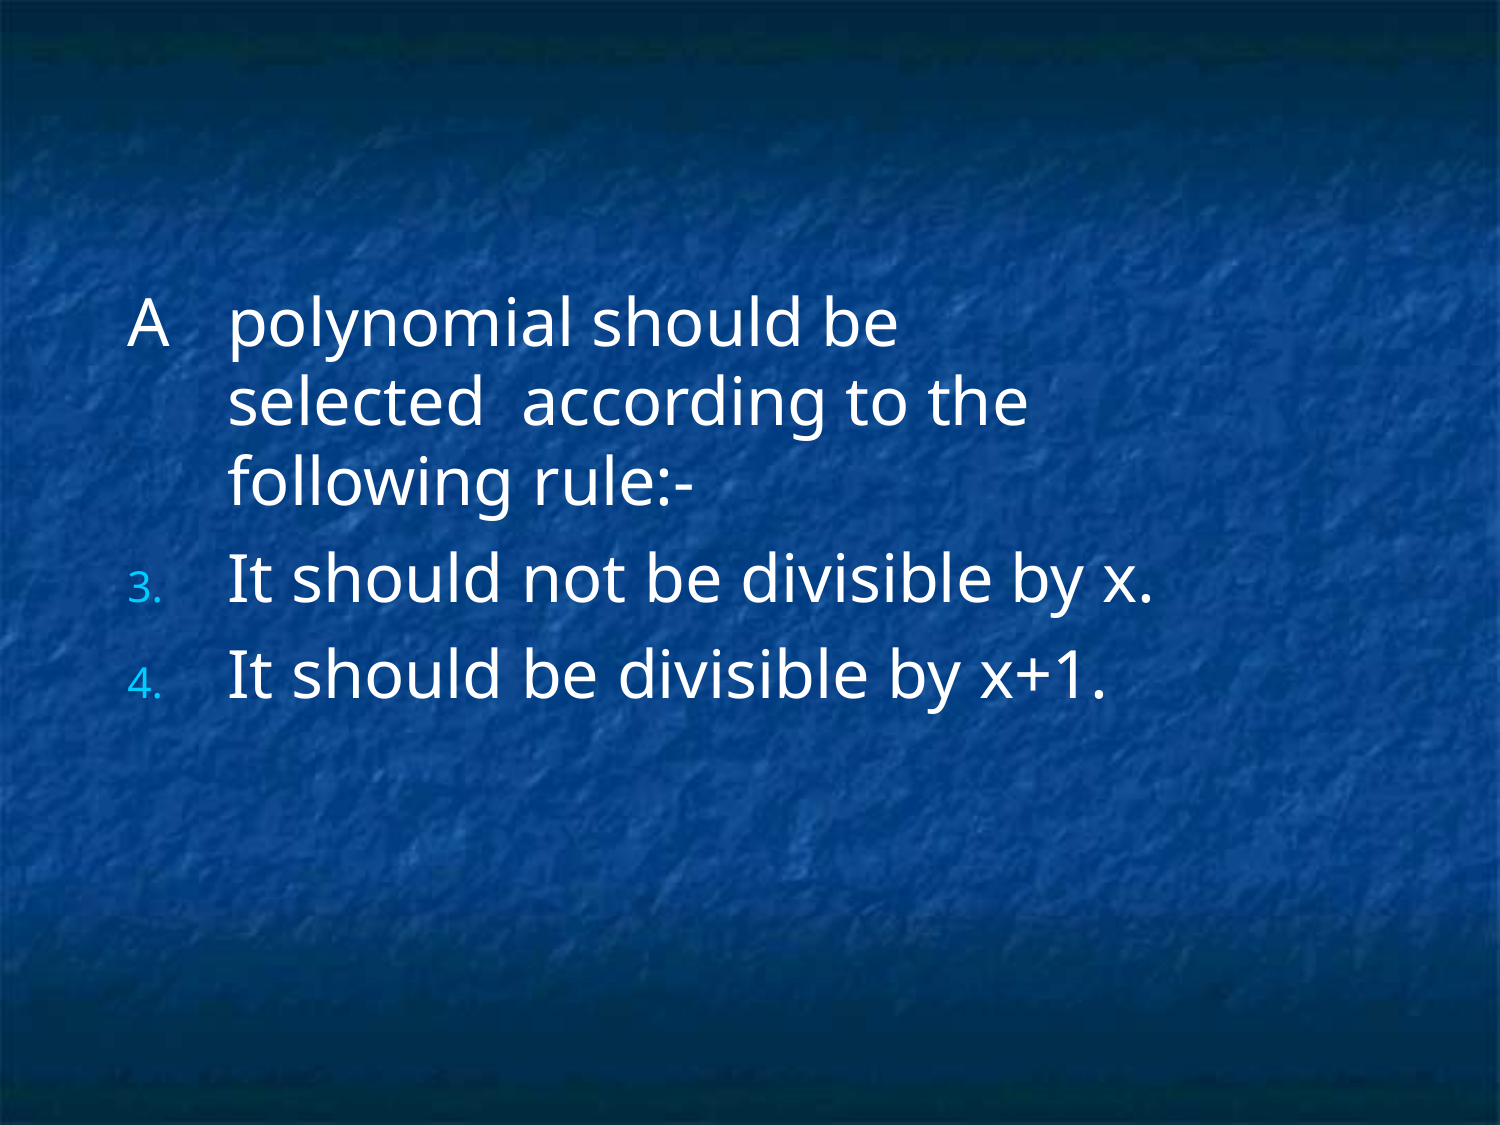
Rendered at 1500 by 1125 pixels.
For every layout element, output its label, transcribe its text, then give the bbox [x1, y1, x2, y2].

text_box A polynomial should be selected according to the following rule:- It should not be divisible by x. It should be divisible by x+1. [125, 277, 1172, 713]
picture [0, 0, 1500, 1125]
